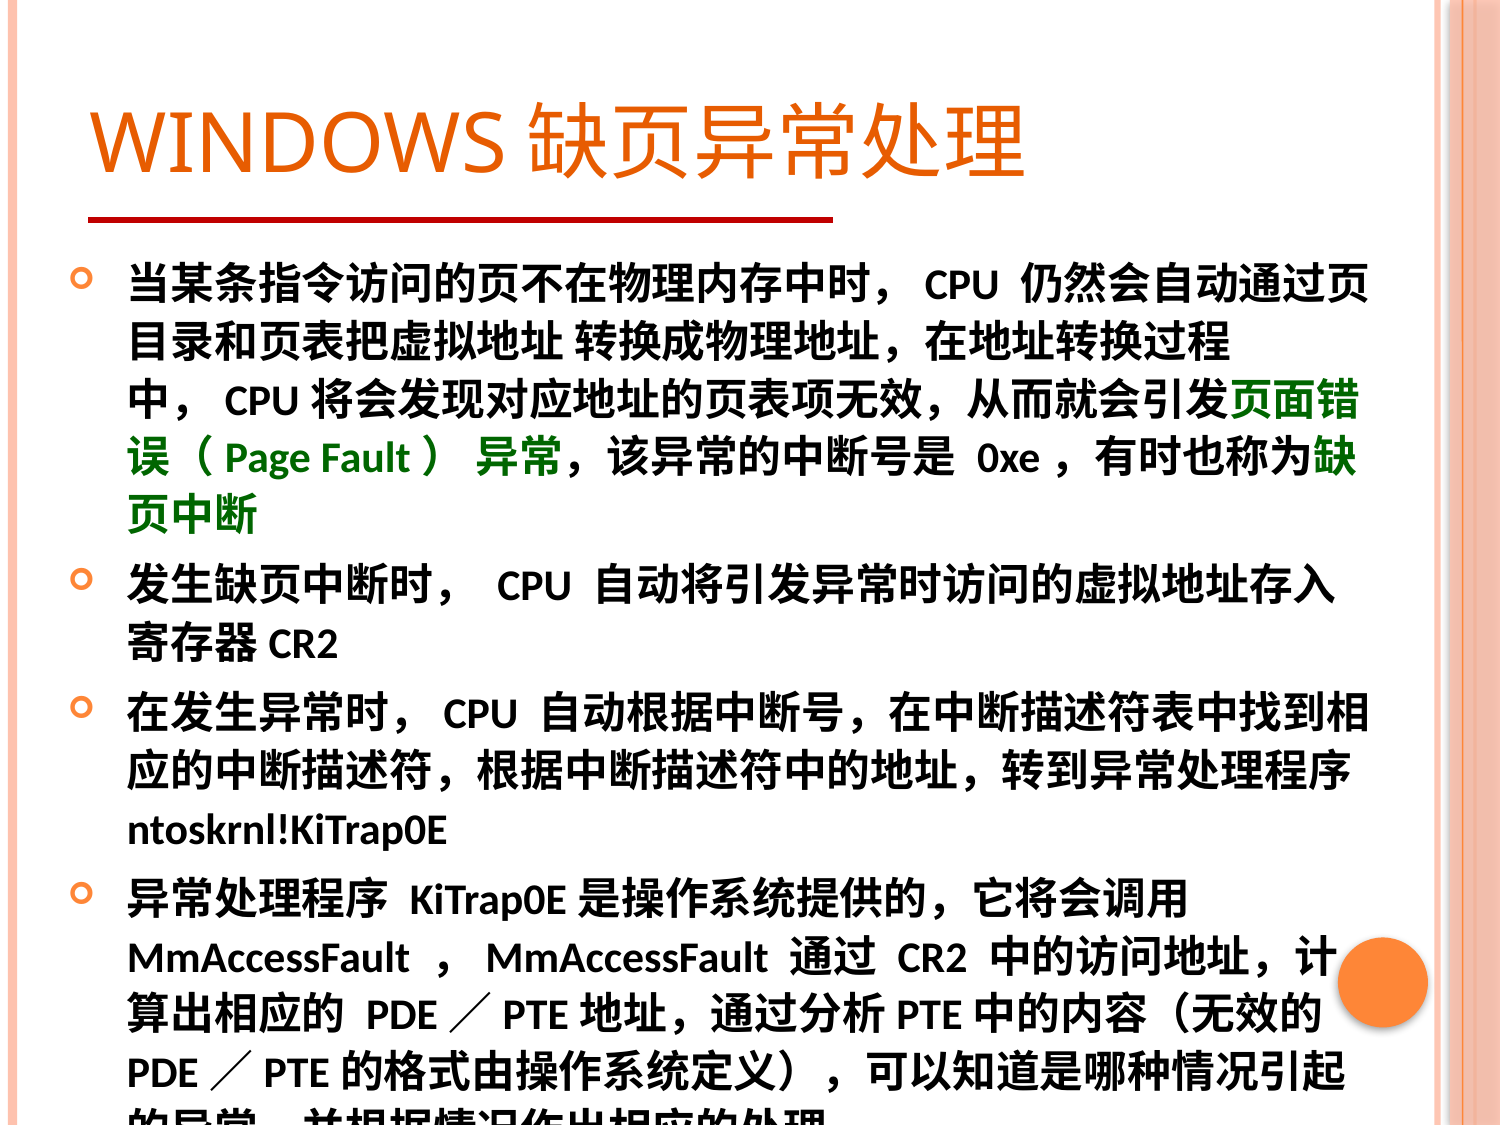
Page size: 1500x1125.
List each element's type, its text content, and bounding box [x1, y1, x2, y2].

list 当某条指令访问的页不在物理内存中时，CPU 仍然会自动通过页目录和页表把虚拟地址 转换成物理地址，在地址转换过程中，CPU将会发现对应地址的页表项无效，从而就会引发页面错误（Page Fault） 异常，该异常的中断号是 0xe，有时也称为缺页中断 发生缺页中断时， CPU 自动将引发异常时访问的虚拟地址存入寄存器CR2 在发生异常时，CPU 自动根据中断号，在中断描述符表中找到相应的中断描述符，根据中断描述符中的地址，转到异常处理程序ntoskrnl!KiTrap0E 异常处理程序 KiTrap0E是操作系统提供的，它将会调用MmAccessFault ，MmAccessFault 通过 CR2 中的访问地址，计算出相应的 PDE／PTE地址，通过分析PTE中的内容（无效的 PDE／PTE的格式由操作系统定义），可以知道是哪种情况引起的异常，并根据情况作出相应的处理 [53, 243, 1388, 1094]
title Windows缺页异常处理 [75, 45, 1300, 197]
